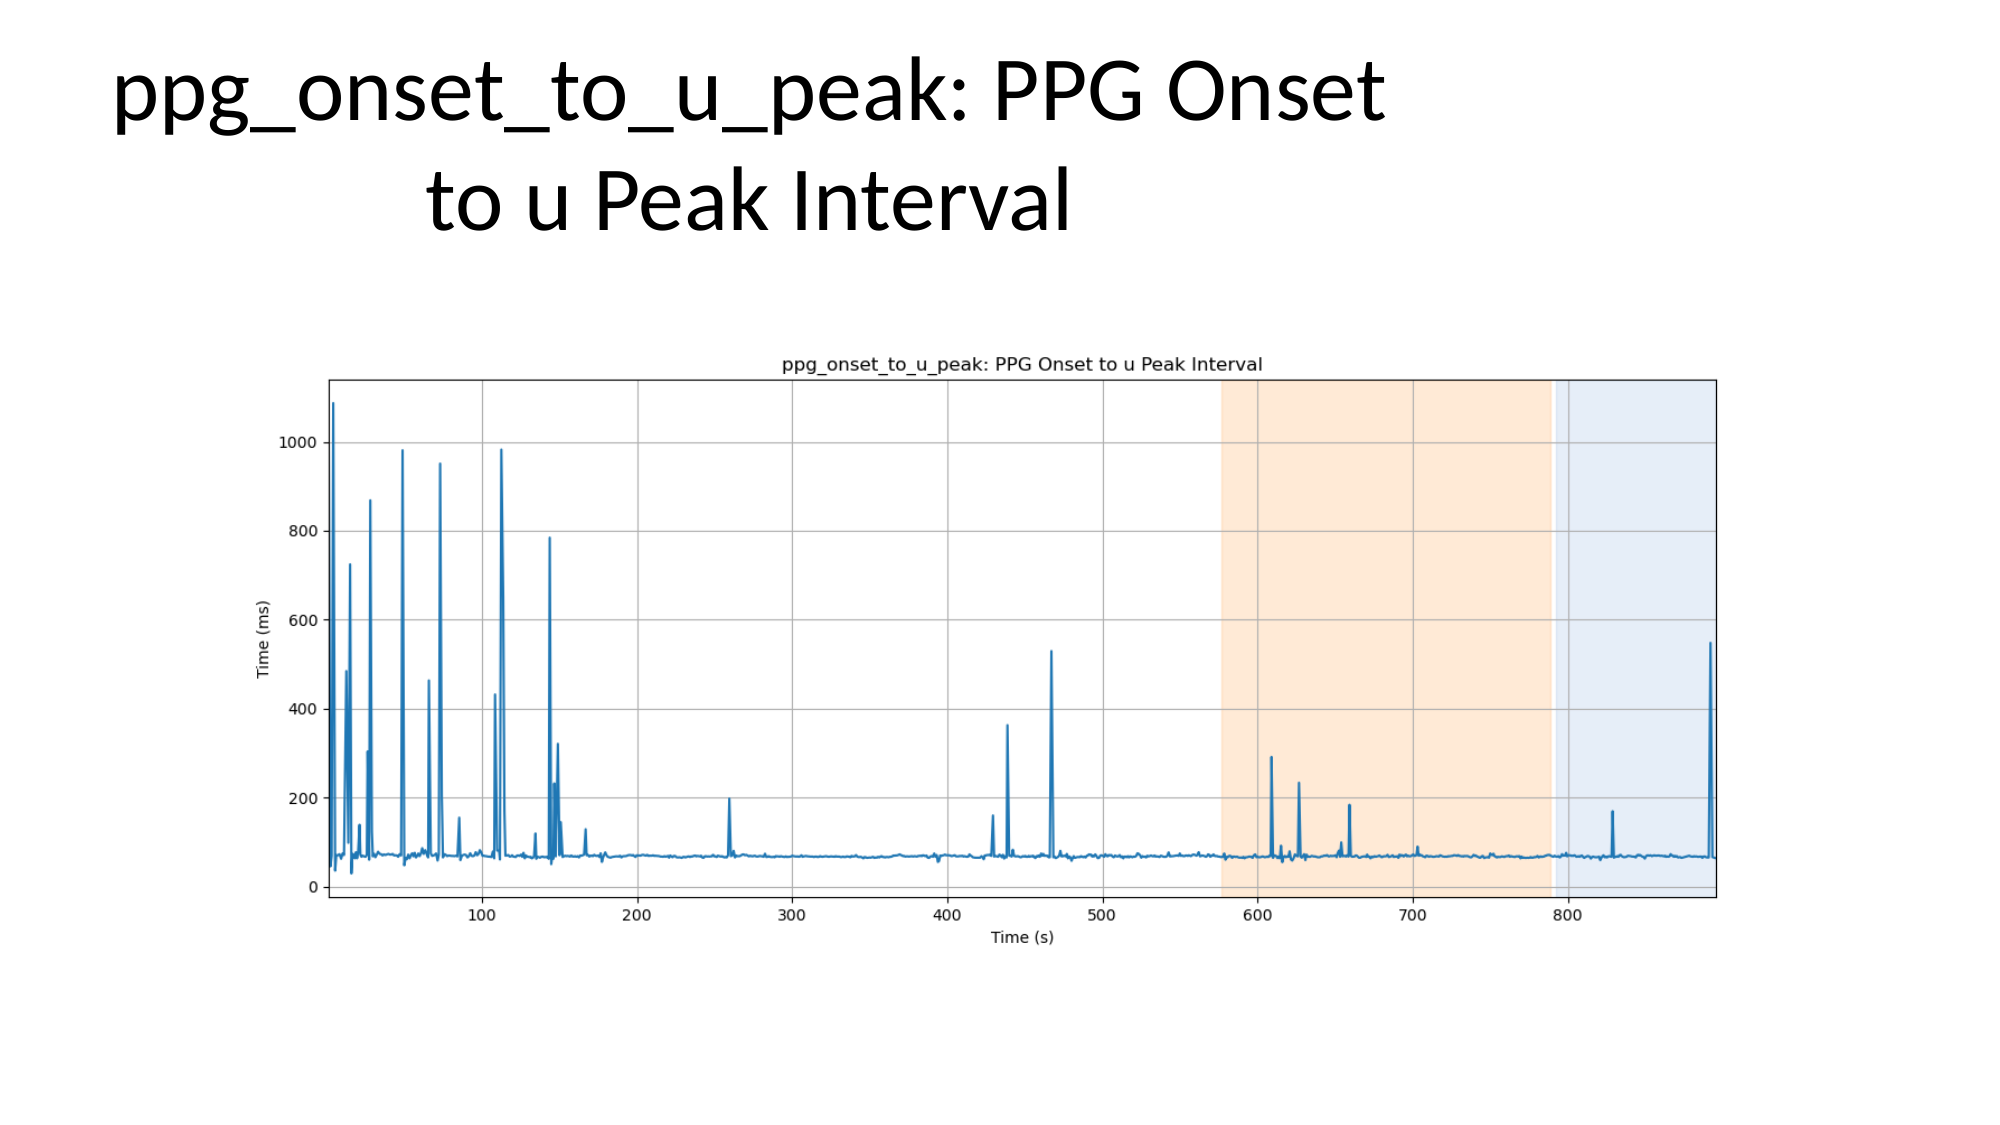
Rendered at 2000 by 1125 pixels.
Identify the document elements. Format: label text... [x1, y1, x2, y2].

title ppg_onset_to_u_peak: PPG Onset to u Peak Interval [75, 45, 1425, 233]
picture [104, 299, 1895, 972]
